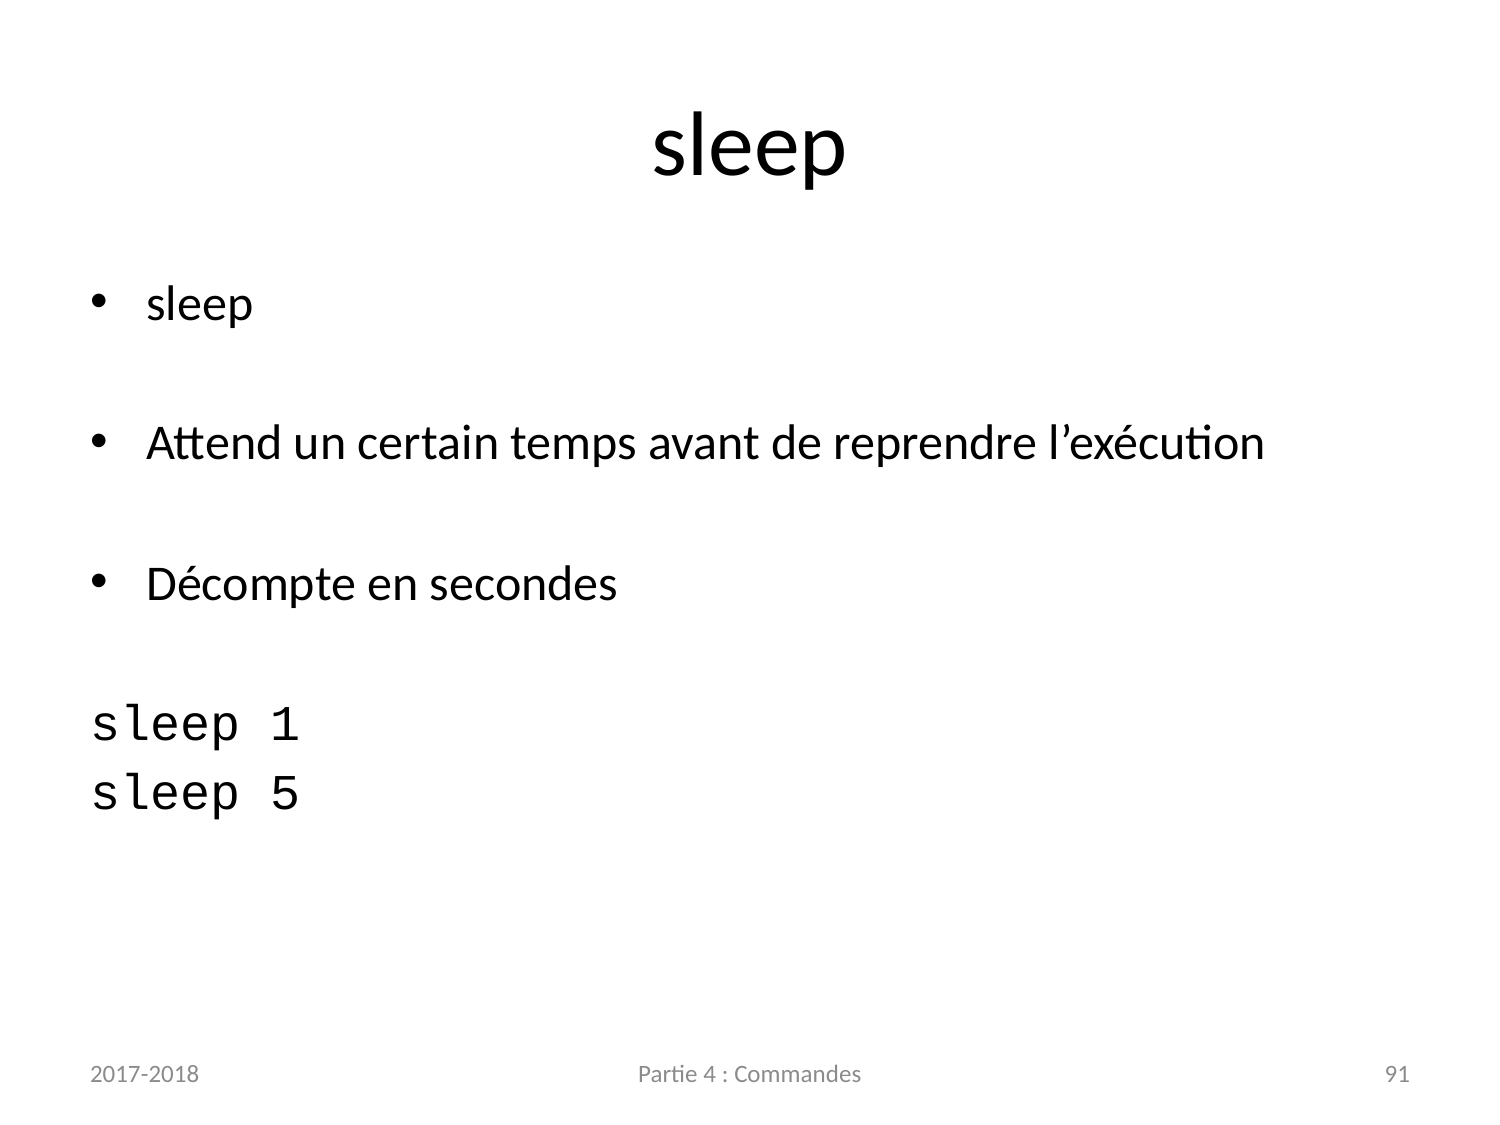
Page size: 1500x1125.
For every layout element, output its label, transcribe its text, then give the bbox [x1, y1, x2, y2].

slide_number 2017-2018 [75, 1042, 425, 1103]
footer Partie 4 : Commandes [512, 1042, 988, 1103]
slide_number 91 [1074, 1042, 1425, 1103]
title sleep [75, 45, 1425, 233]
list sleep Attend un certain temps avant de reprendre l’exécution Décompte en secondes sleep 1 sleep 5 [75, 262, 1447, 1005]
